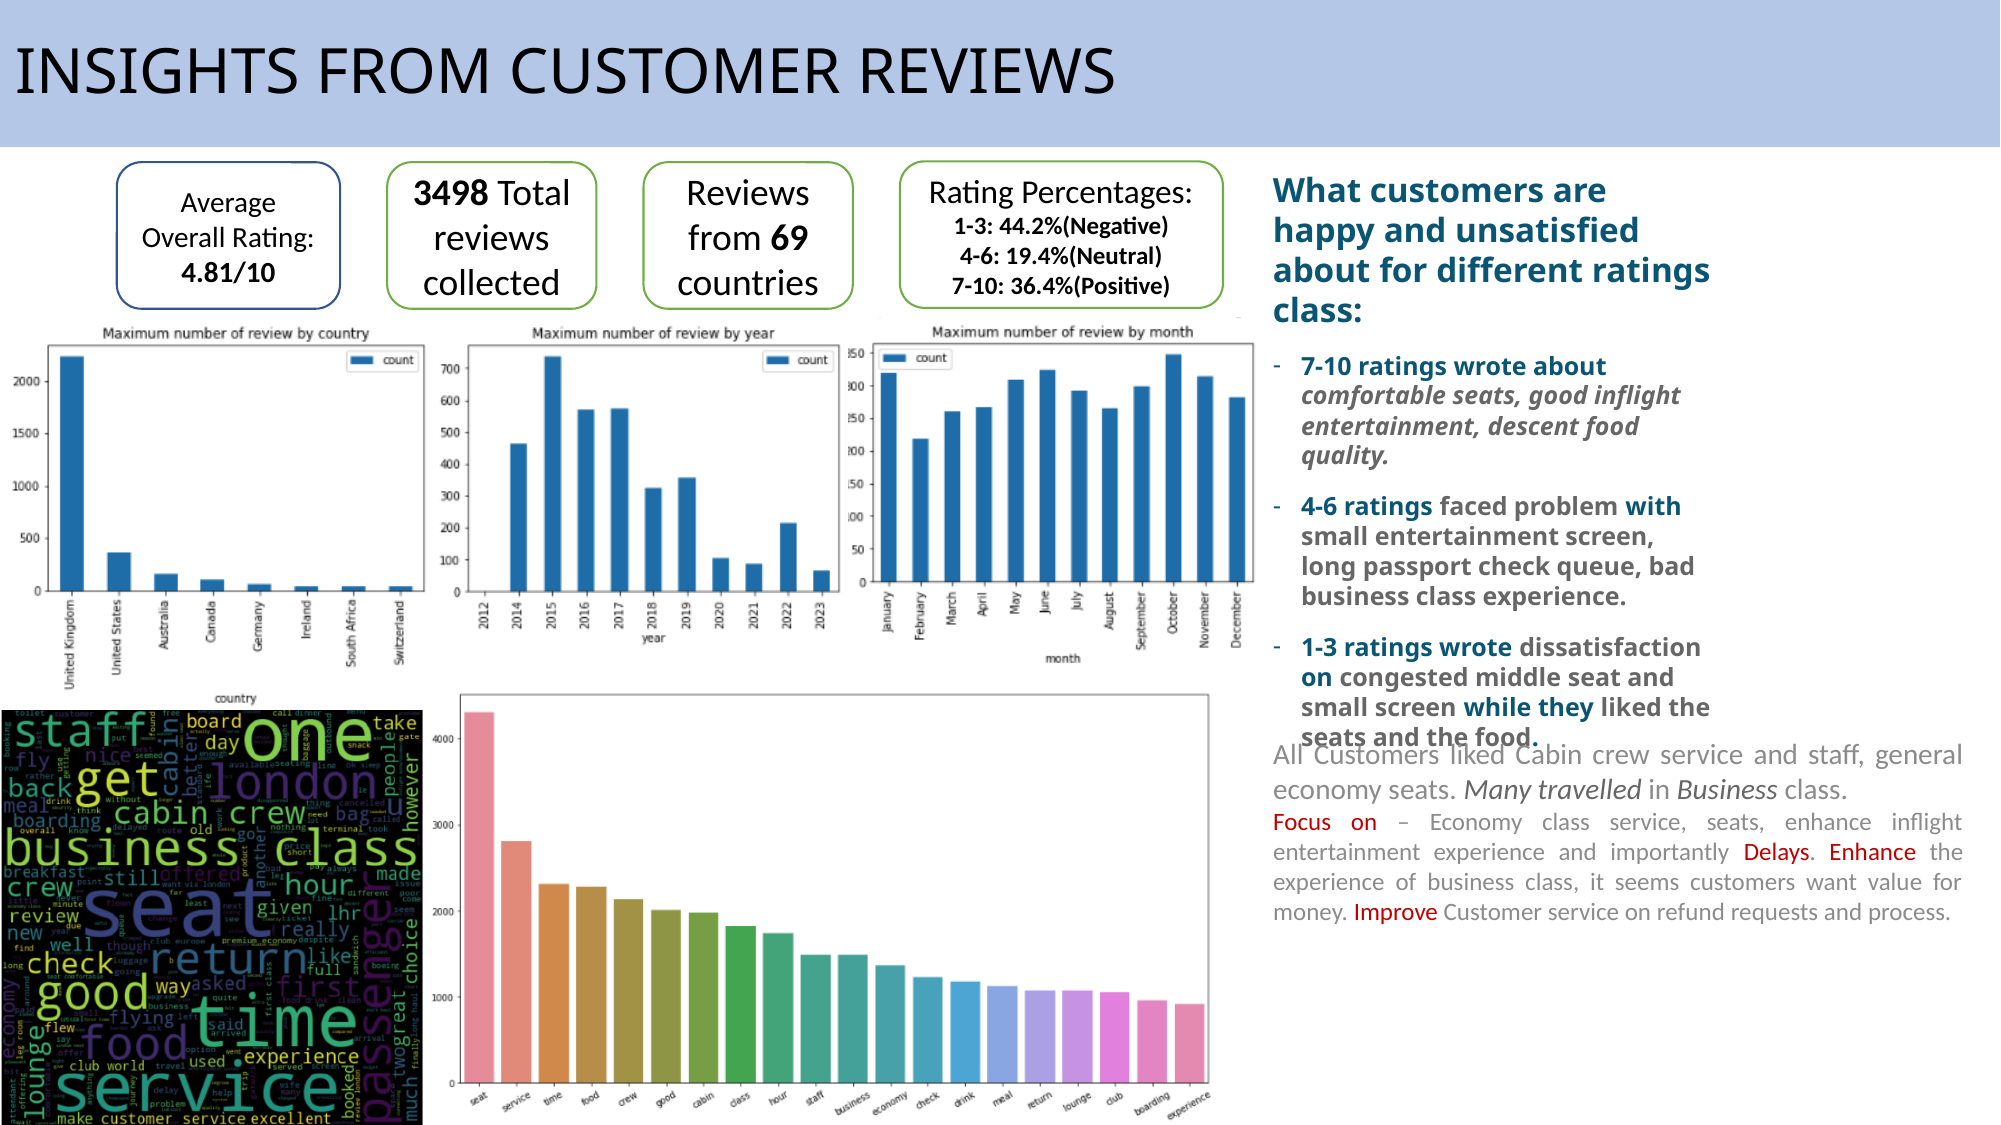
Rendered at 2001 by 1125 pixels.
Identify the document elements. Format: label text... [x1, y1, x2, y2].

text_box What customers are happy and unsatisfied about for different ratings class: 7-10 ratings wrote about comfortable seats, good inflight entertainment, descent food quality. 4-6 ratings faced problem with small entertainment screen, long passport check queue, bad business class experience. 1-3 ratings wrote dissatisfaction on congested middle seat and small screen while they liked the seats and the food. [1258, 162, 1731, 651]
title INSIGHTS FROM CUSTOMER REVIEWS [0, 0, 2000, 148]
text_box Average Overall Rating: 4.81/10 [115, 161, 342, 310]
text_box 3498 Total reviews collected [386, 161, 598, 310]
picture [0, 306, 1292, 1125]
text_box All Customers liked Cabin crew service and staff, general economy seats. Many travelled in Business class. Focus on – Economy class service, seats, enhance inflight entertainment experience and importantly Delays. Enhance the experience of business class, it seems customers want value for money. Improve Customer service on refund requests and process. [1258, 698, 1979, 963]
text_box Rating Percentages: 1-3: 44.2%(Negative) 4-6: 19.4%(Neutral) 7-10: 36.4%(Positive) [898, 160, 1225, 306]
text_box Reviews from 69 countries [642, 161, 854, 310]
